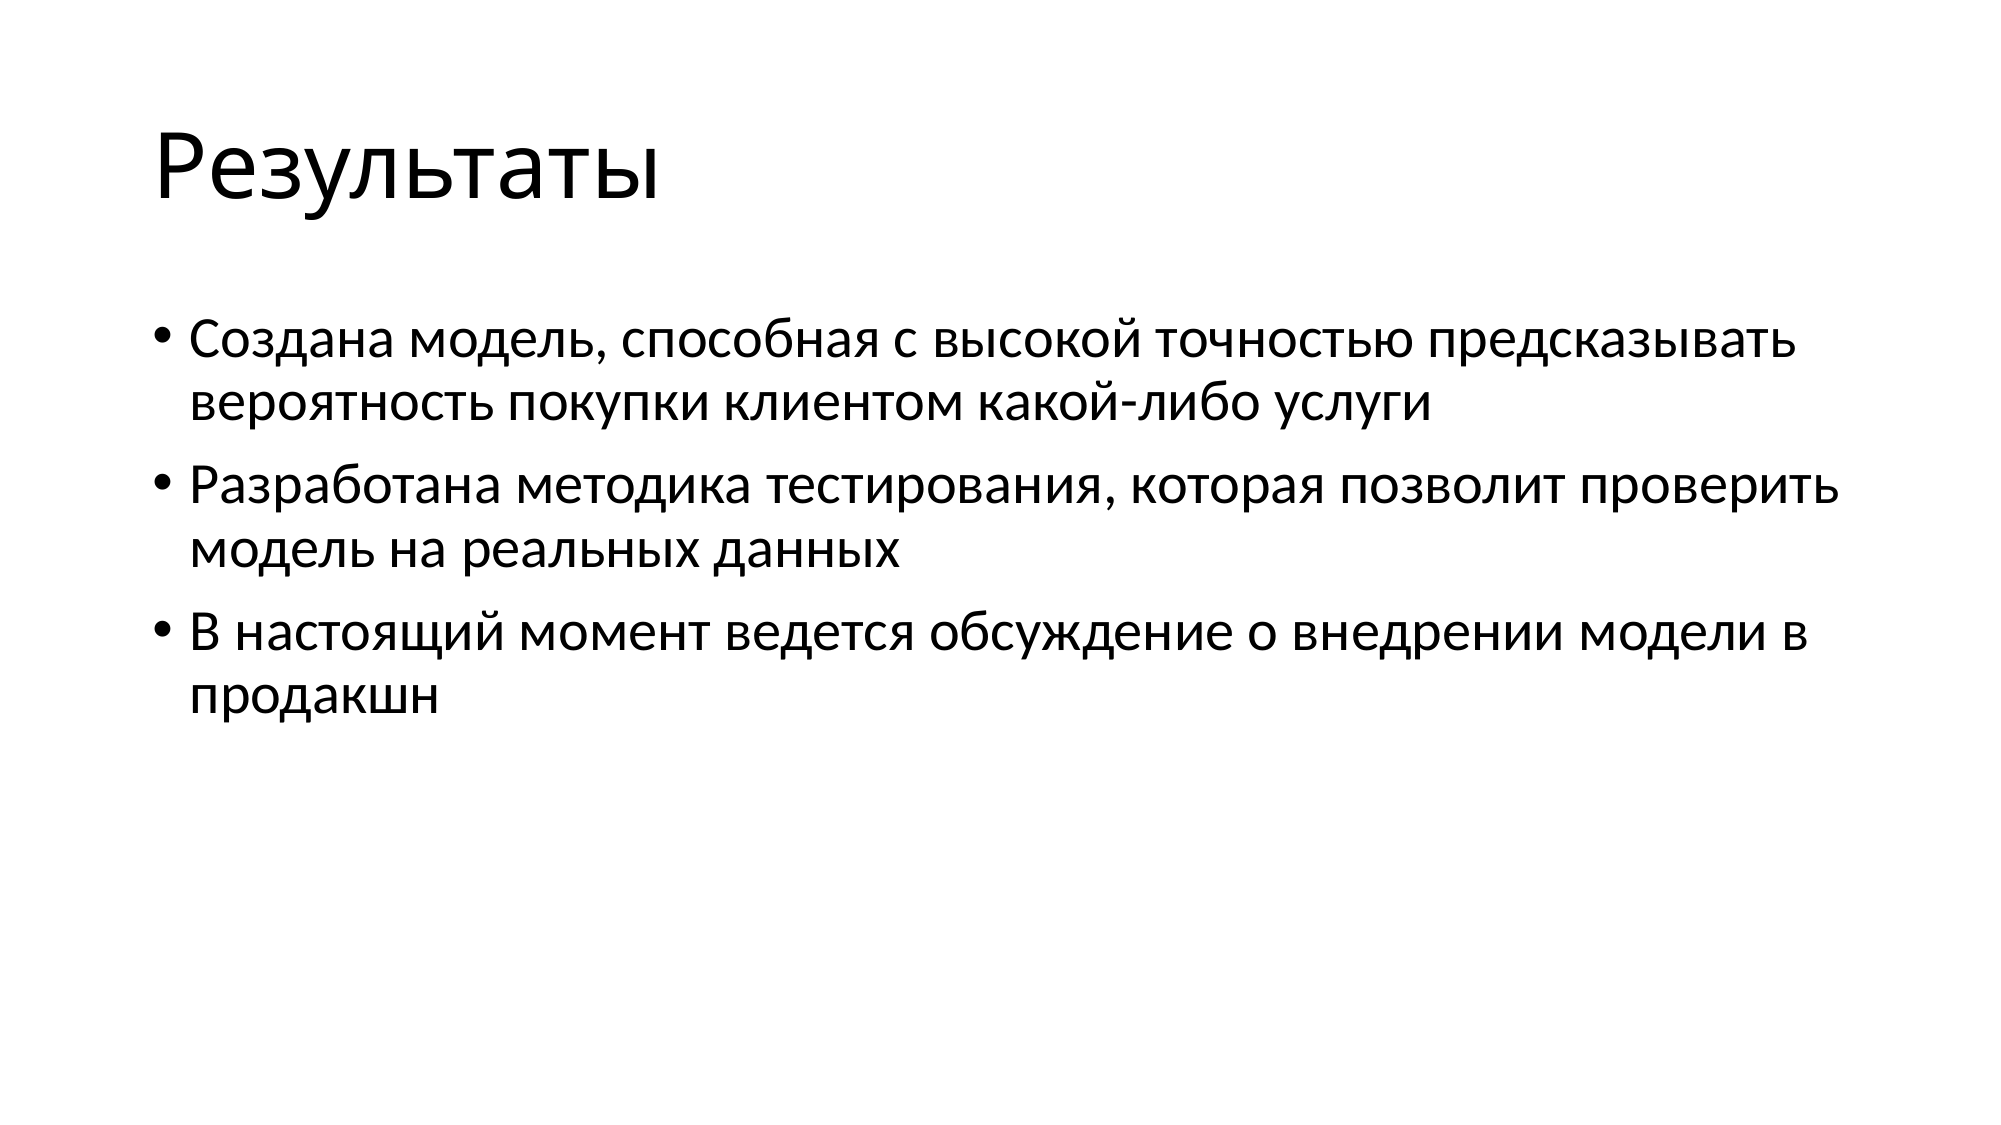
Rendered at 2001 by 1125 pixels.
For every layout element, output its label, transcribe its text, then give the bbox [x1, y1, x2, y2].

list Создана модель, способная с высокой точностью предсказывать вероятность покупки клиентом какой-либо услуги Разработана методика тестирования, которая позволит проверить модель на реальных данных В настоящий момент ведется обсуждение о внедрении модели в продакшн [137, 299, 1863, 1014]
title Результаты [137, 59, 1863, 278]
